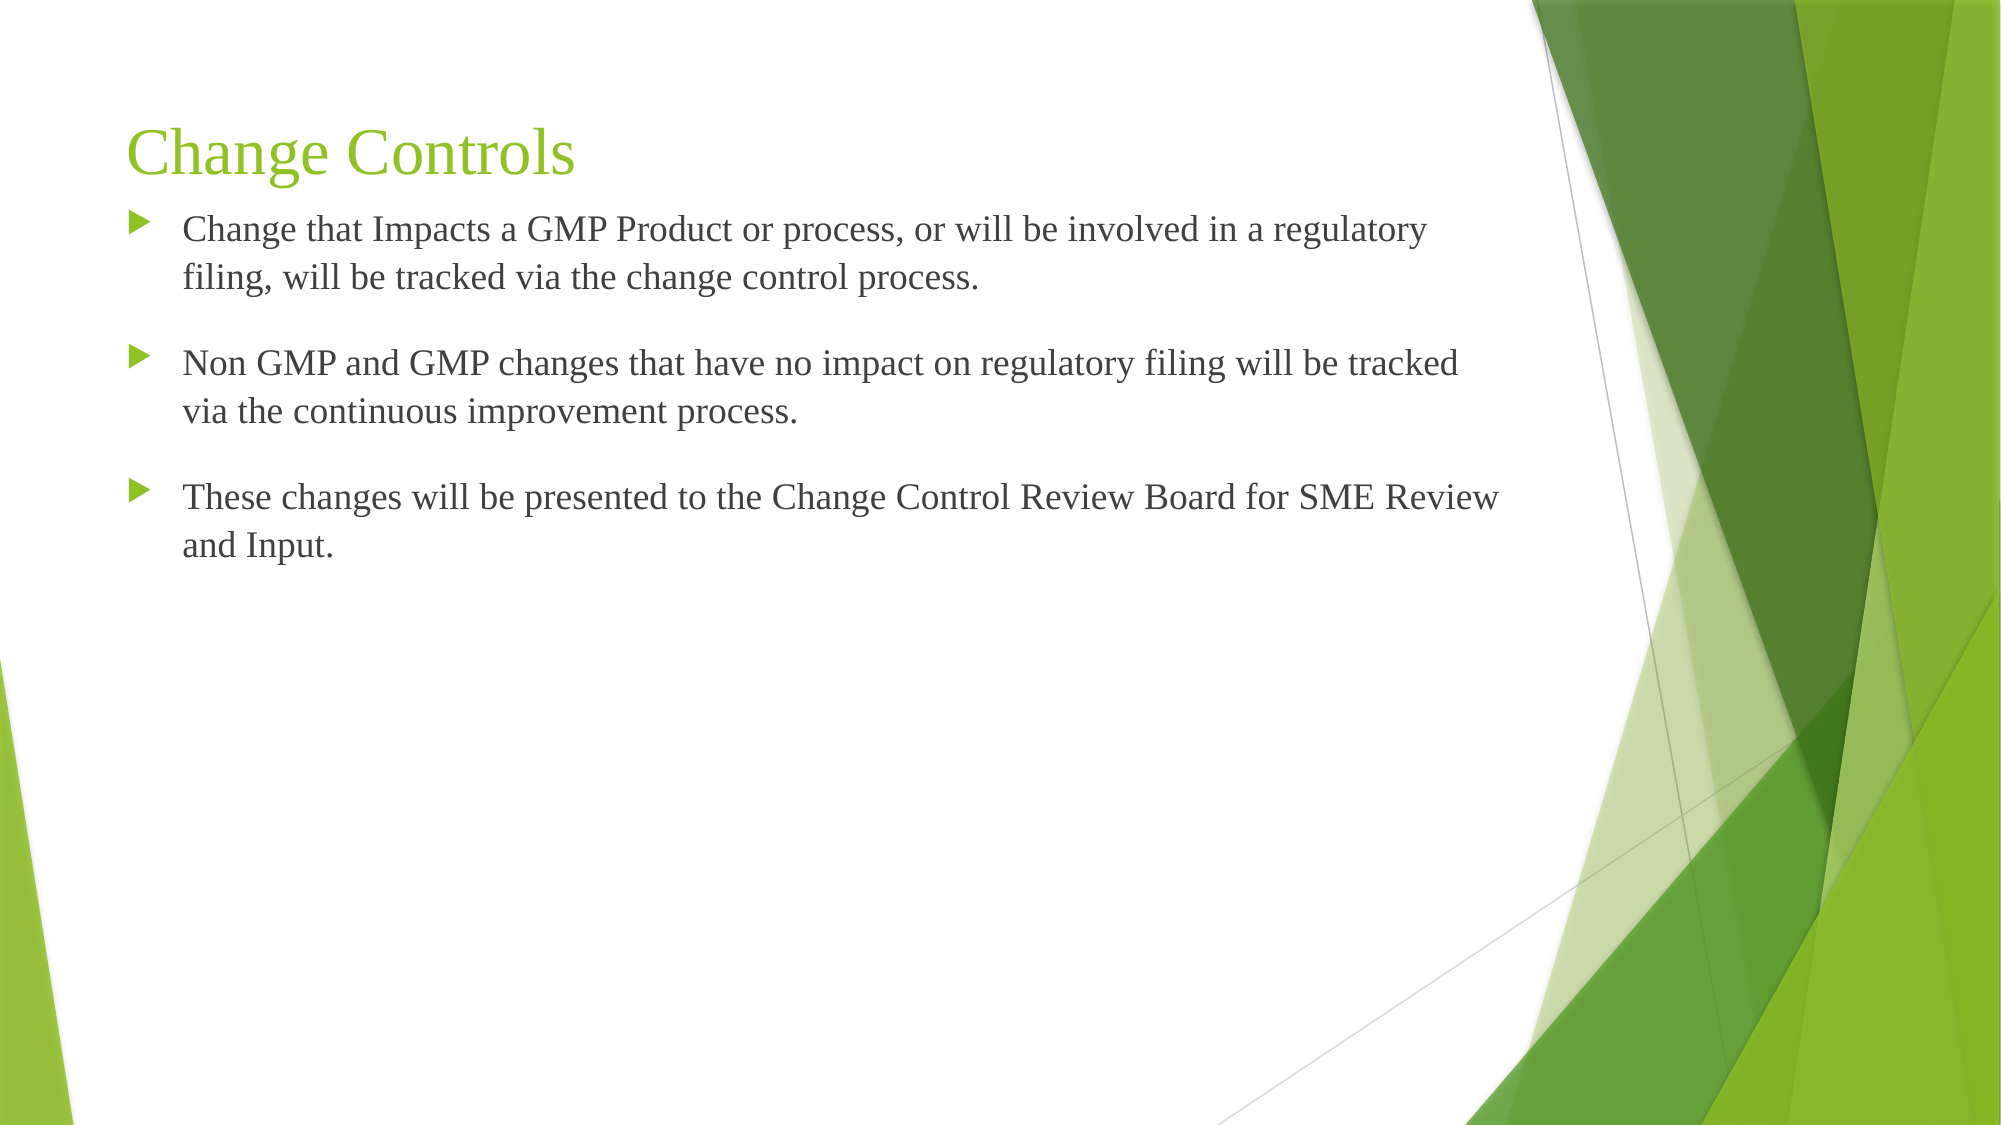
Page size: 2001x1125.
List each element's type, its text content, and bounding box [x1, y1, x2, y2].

list Change that Impacts a GMP Product or process, or will be involved in a regulatory filing, will be tracked via the change control process. Non GMP and GMP changes that have no impact on regulatory filing will be tracked via the continuous improvement process. These changes will be presented to the Change Control Review Board for SME Review and Input. [111, 193, 1522, 991]
title Change Controls [111, 99, 1522, 193]
